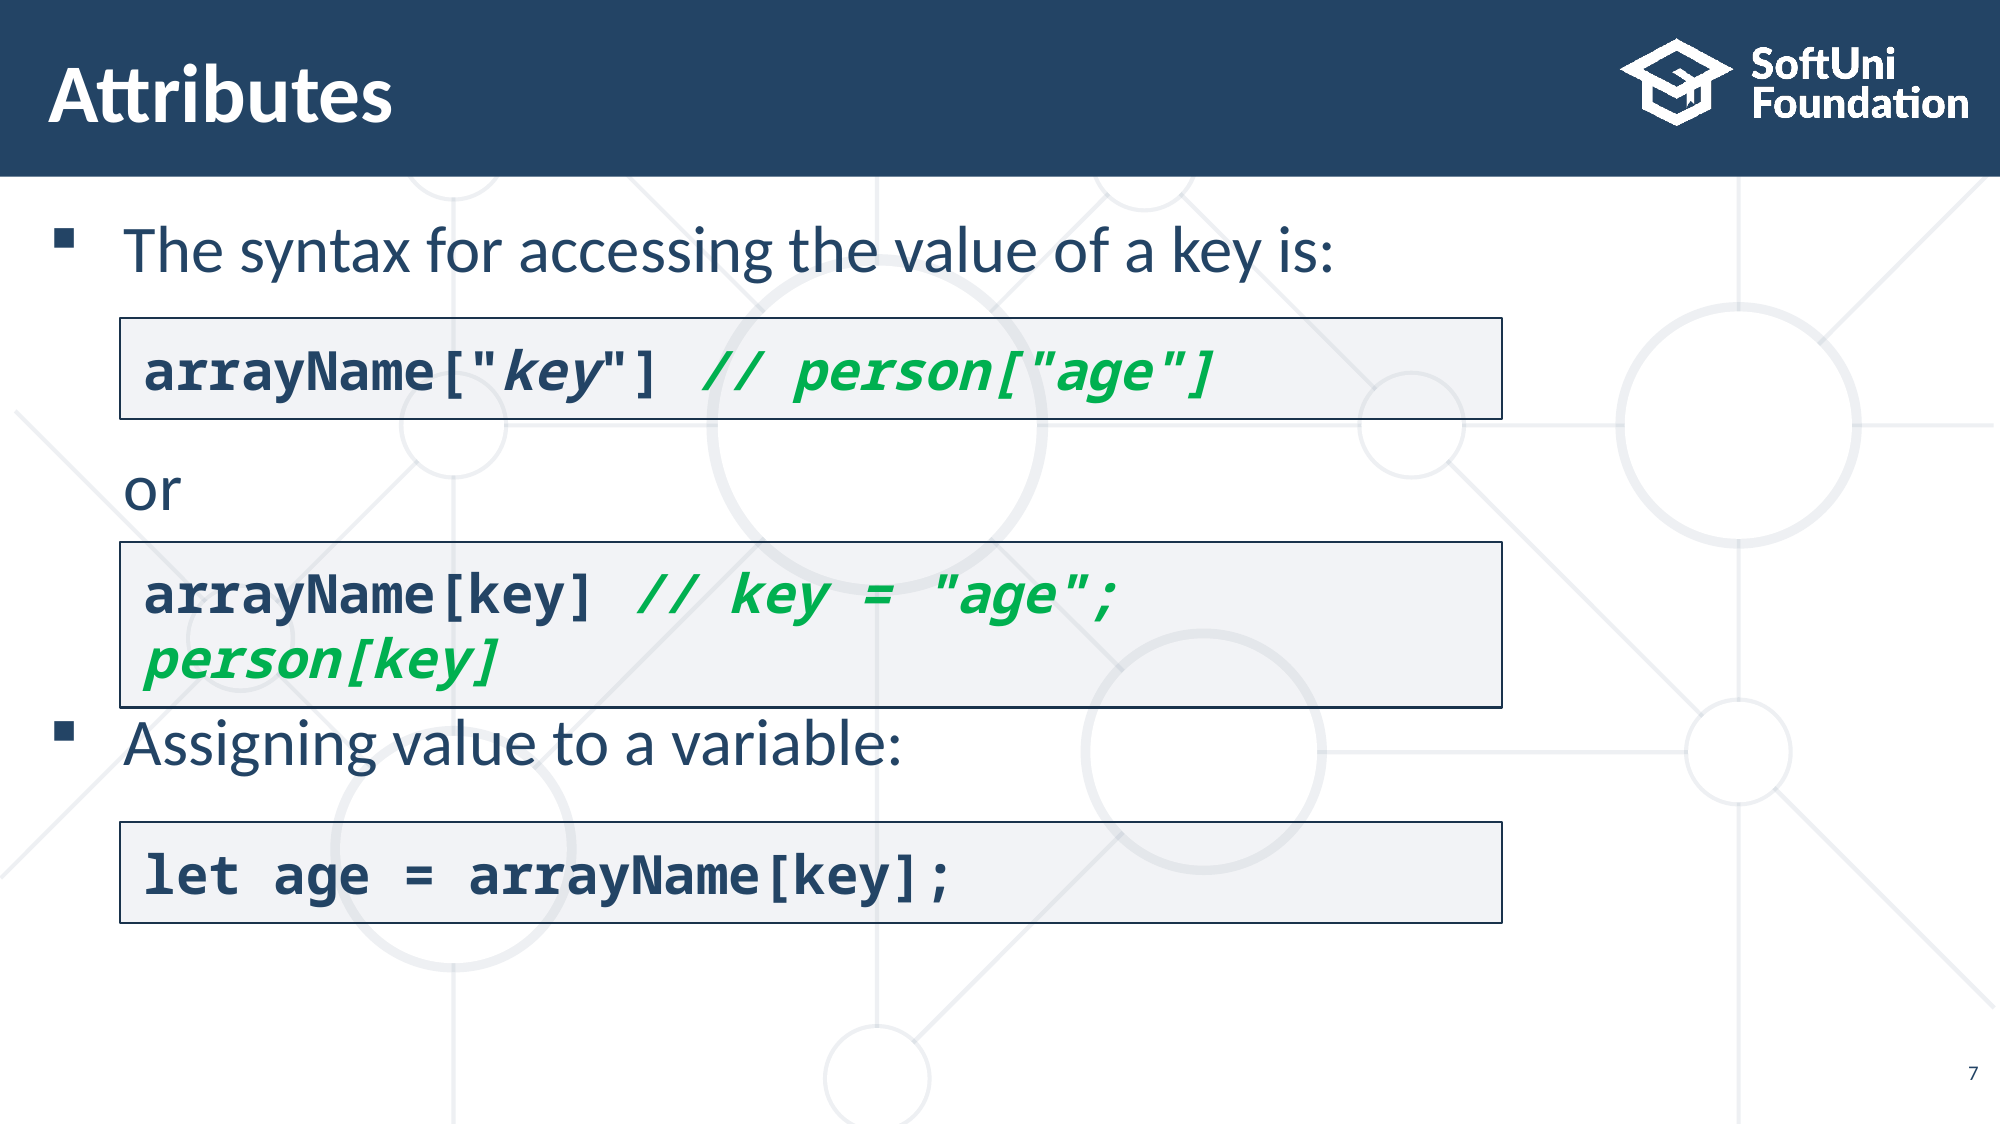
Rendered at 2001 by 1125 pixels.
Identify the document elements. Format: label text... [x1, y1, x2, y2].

slide_number 7 [1914, 1046, 1985, 1098]
title Attributes [31, 16, 1591, 162]
text_box let age = arrayName[key]; [120, 822, 1502, 923]
text_box arrayName[key] // key = "age"; person[key] [120, 542, 1502, 708]
picture [1619, 38, 1968, 126]
list The syntax for accessing the value of a key is: or Assigning value to a variable: [31, 196, 1969, 1047]
text_box arrayName["key"] // person["age"] [120, 318, 1502, 419]
